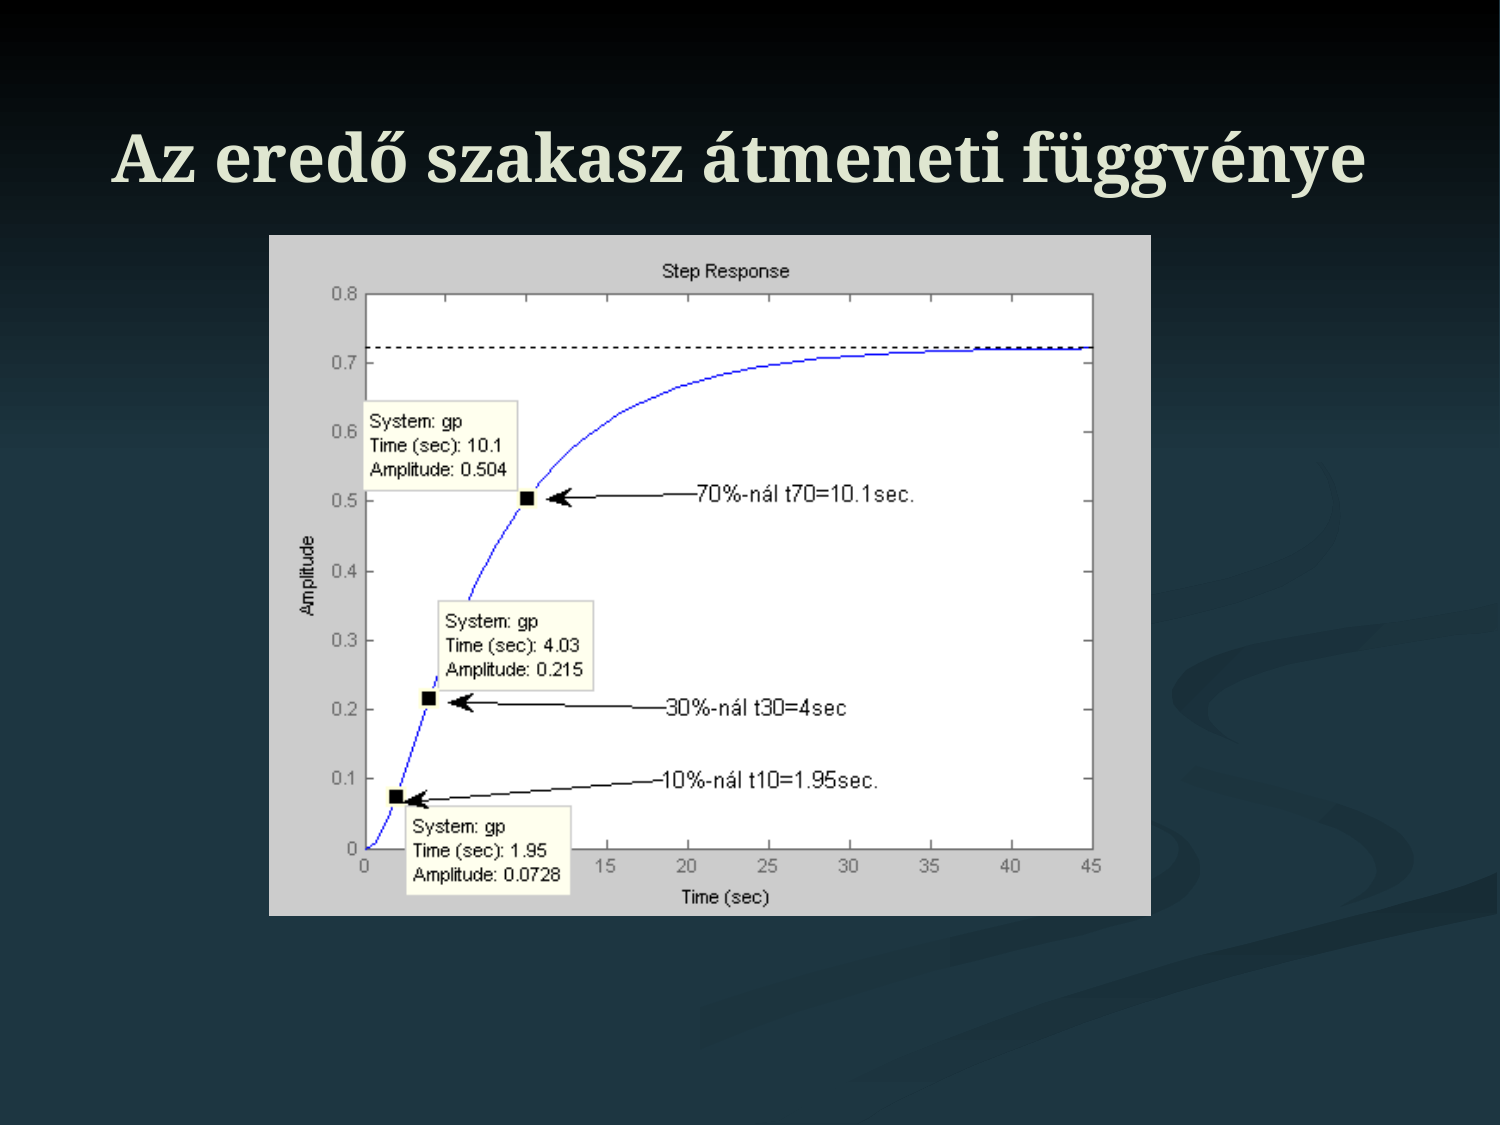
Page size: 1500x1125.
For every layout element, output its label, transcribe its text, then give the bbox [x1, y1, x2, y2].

title Az eredő szakasz átmeneti függvénye [52, 99, 1428, 212]
picture [269, 235, 1151, 916]
